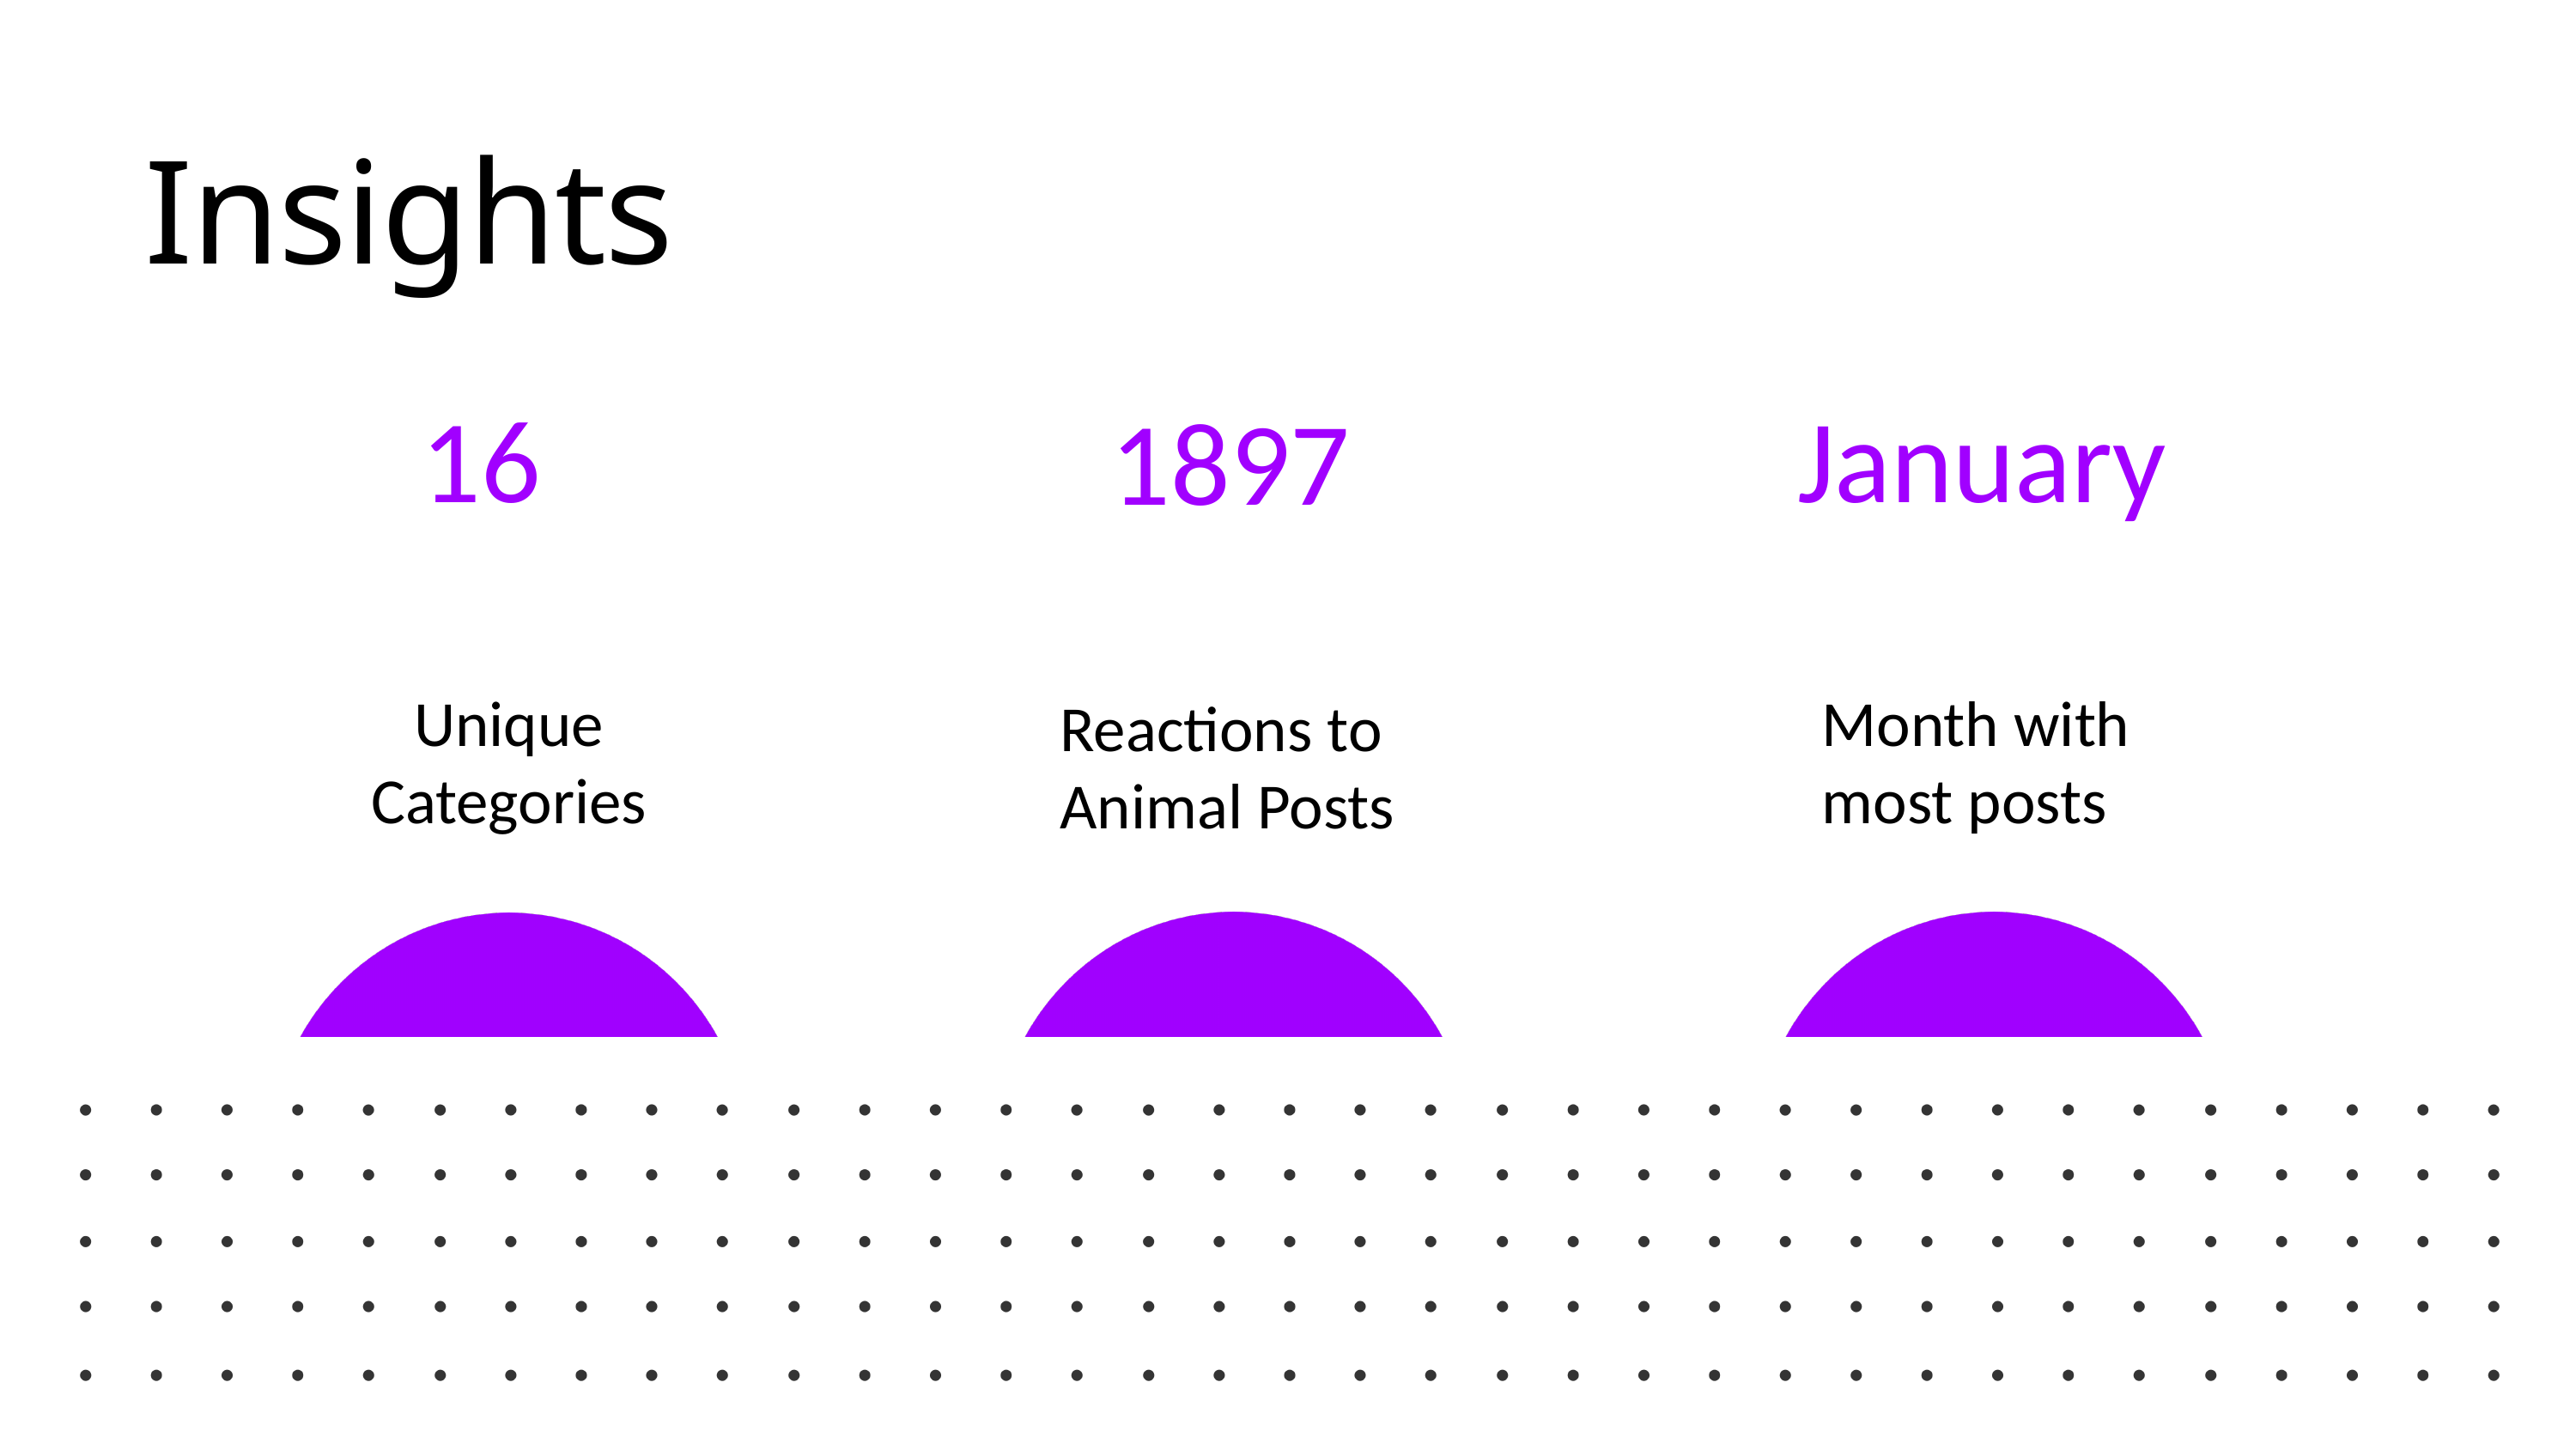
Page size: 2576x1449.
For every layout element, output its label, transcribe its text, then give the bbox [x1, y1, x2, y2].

text_box Unique Categories [268, 676, 750, 843]
text_box Insights [144, 121, 799, 294]
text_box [72, 1099, 2504, 1385]
picture [299, 912, 719, 1037]
picture [1784, 912, 2204, 1037]
text_box 1897 [1098, 381, 1370, 536]
text_box January [1784, 378, 2398, 532]
picture [1024, 912, 1443, 1037]
text_box 16 [408, 378, 568, 532]
text_box Reactions to Animal Posts [1047, 680, 1529, 848]
text_box Month with most posts [1809, 676, 2264, 843]
